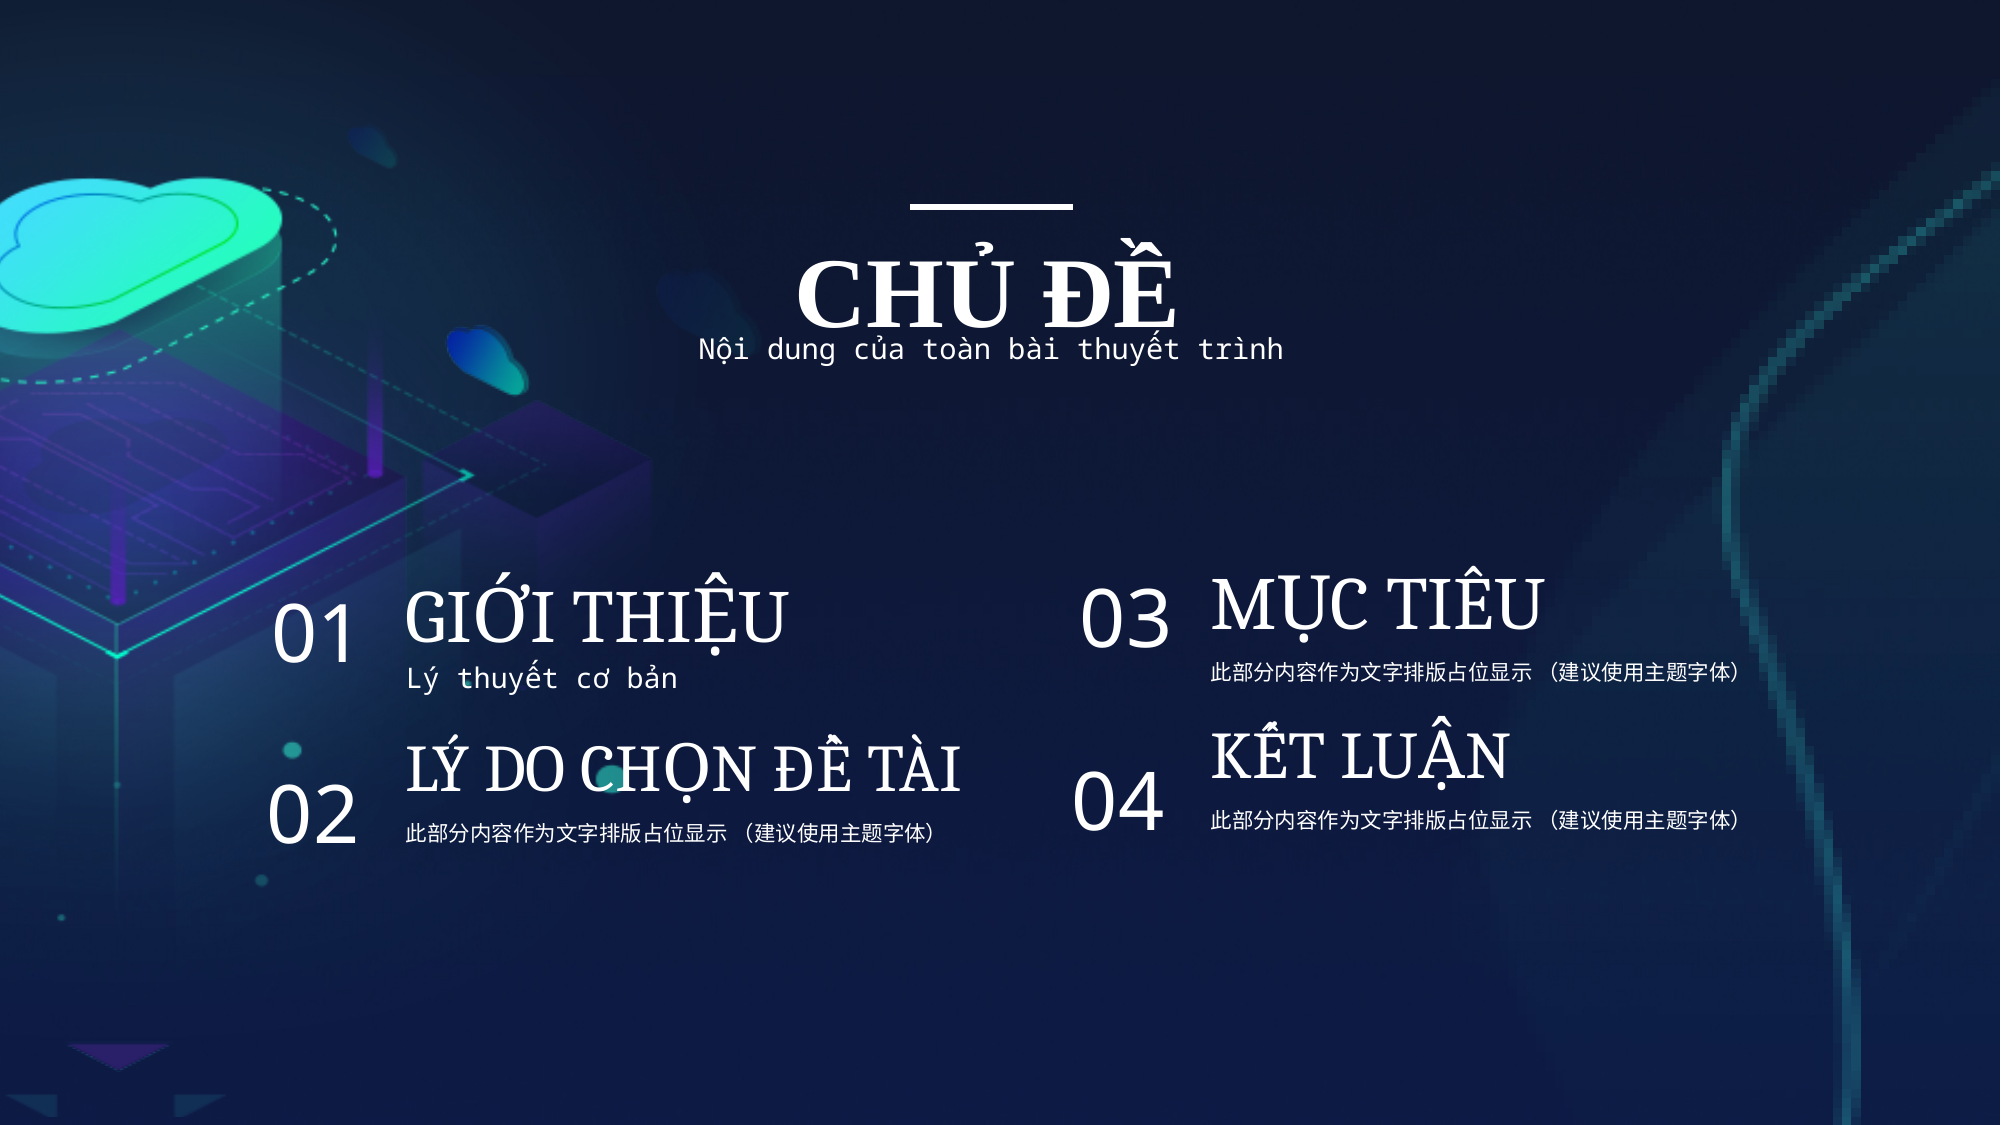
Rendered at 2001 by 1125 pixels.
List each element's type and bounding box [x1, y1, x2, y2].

picture [0, 0, 2000, 1125]
text_box [1057, 706, 1766, 855]
text_box [542, 207, 1441, 374]
text_box [1065, 554, 1766, 696]
text_box [257, 521, 961, 707]
text_box [252, 707, 961, 868]
